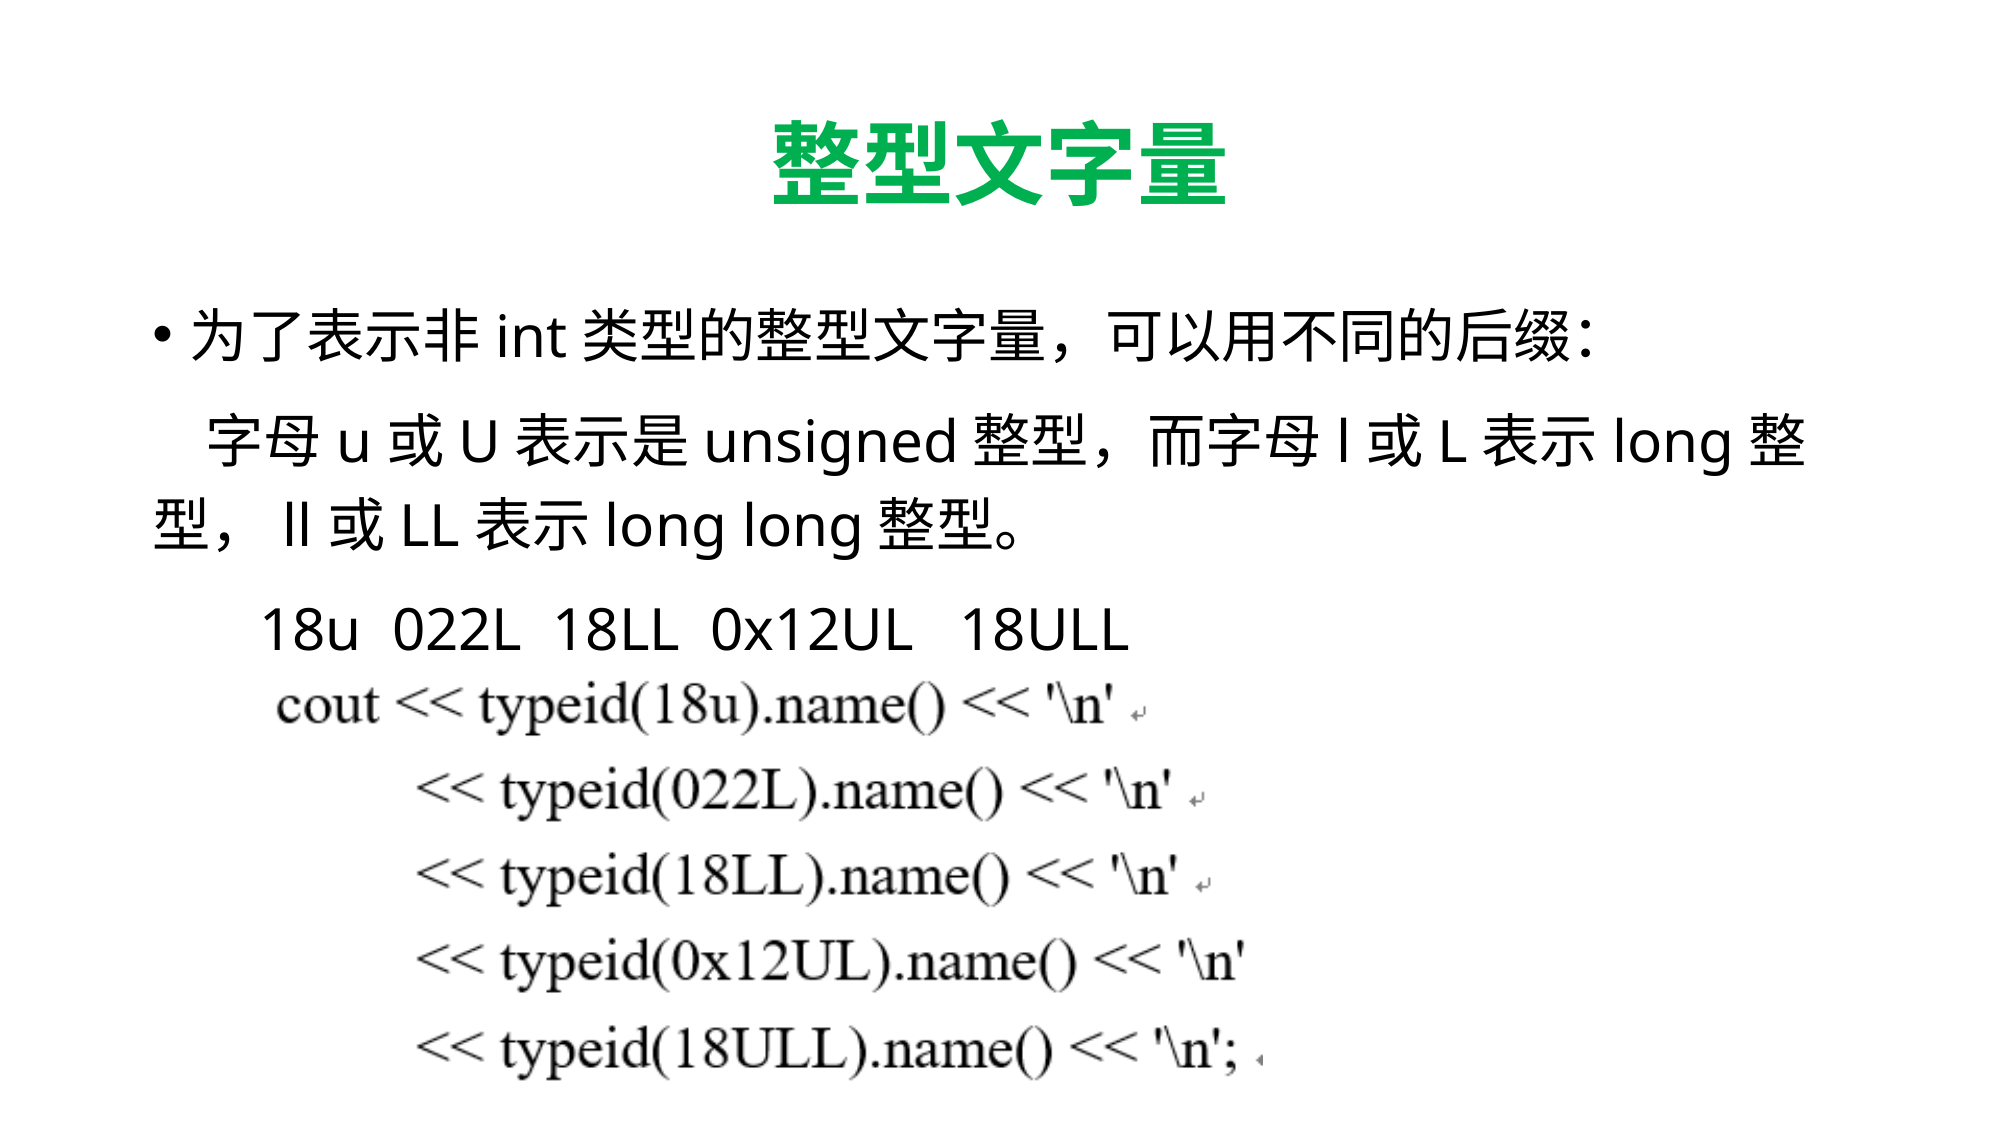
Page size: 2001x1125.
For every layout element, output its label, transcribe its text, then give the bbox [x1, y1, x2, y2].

title 整型文字量 [137, 59, 1863, 277]
picture [259, 663, 1263, 1091]
list 为了表示非int类型的整型文字量，可以用不同的后缀： 字母u或U表示是unsigned整型，而字母l或L表示long整型，ll或LL表示long long整型。 18u 022L 18LL 0x12UL 18ULL [137, 277, 1863, 1014]
